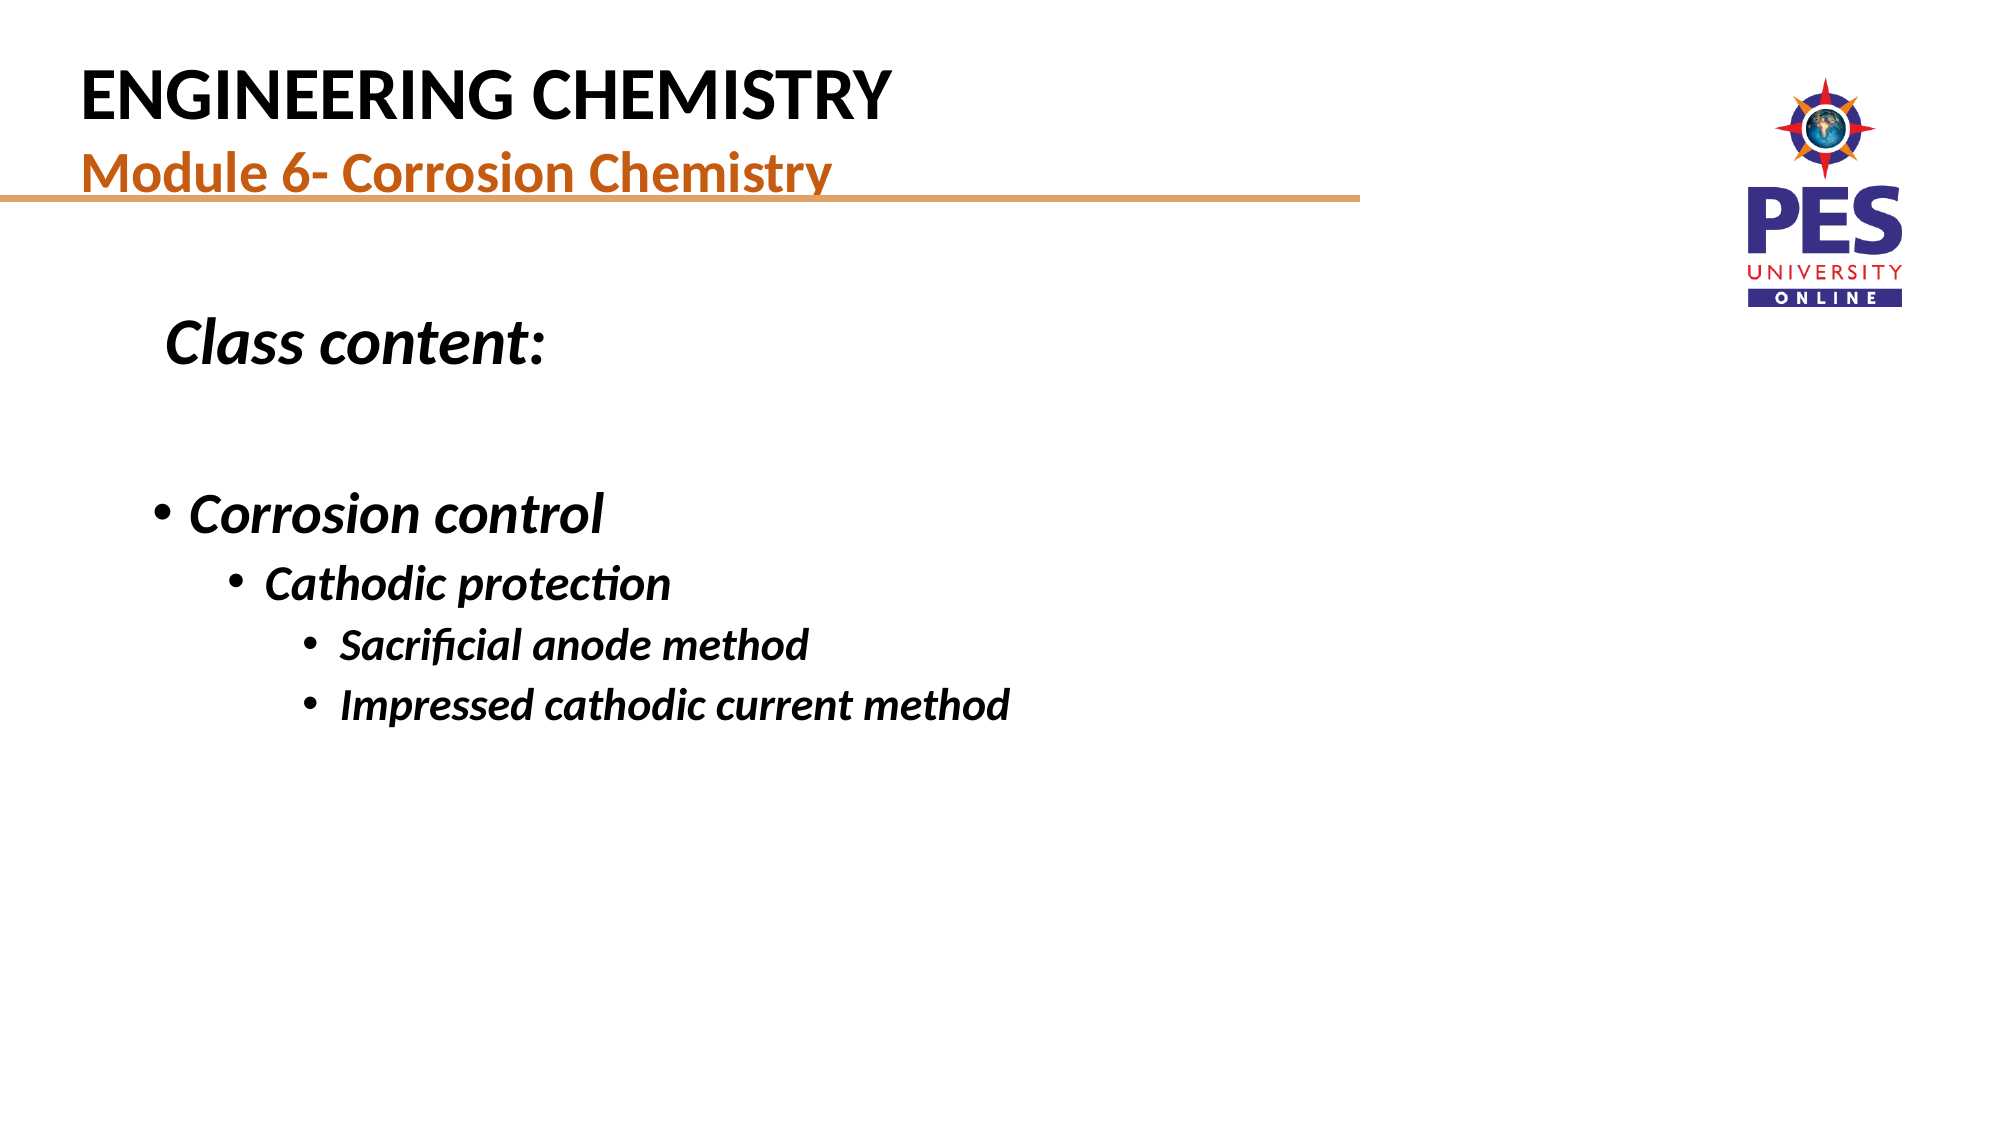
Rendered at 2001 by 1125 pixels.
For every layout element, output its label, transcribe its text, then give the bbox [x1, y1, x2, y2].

picture [1748, 76, 1902, 307]
list Class content: Corrosion control Cathodic protection Sacrificial anode method Impressed cathodic current method [137, 299, 1346, 978]
text_box ENGINEERING CHEMISTRY Module 6- Corrosion Chemistry [65, 36, 1378, 212]
